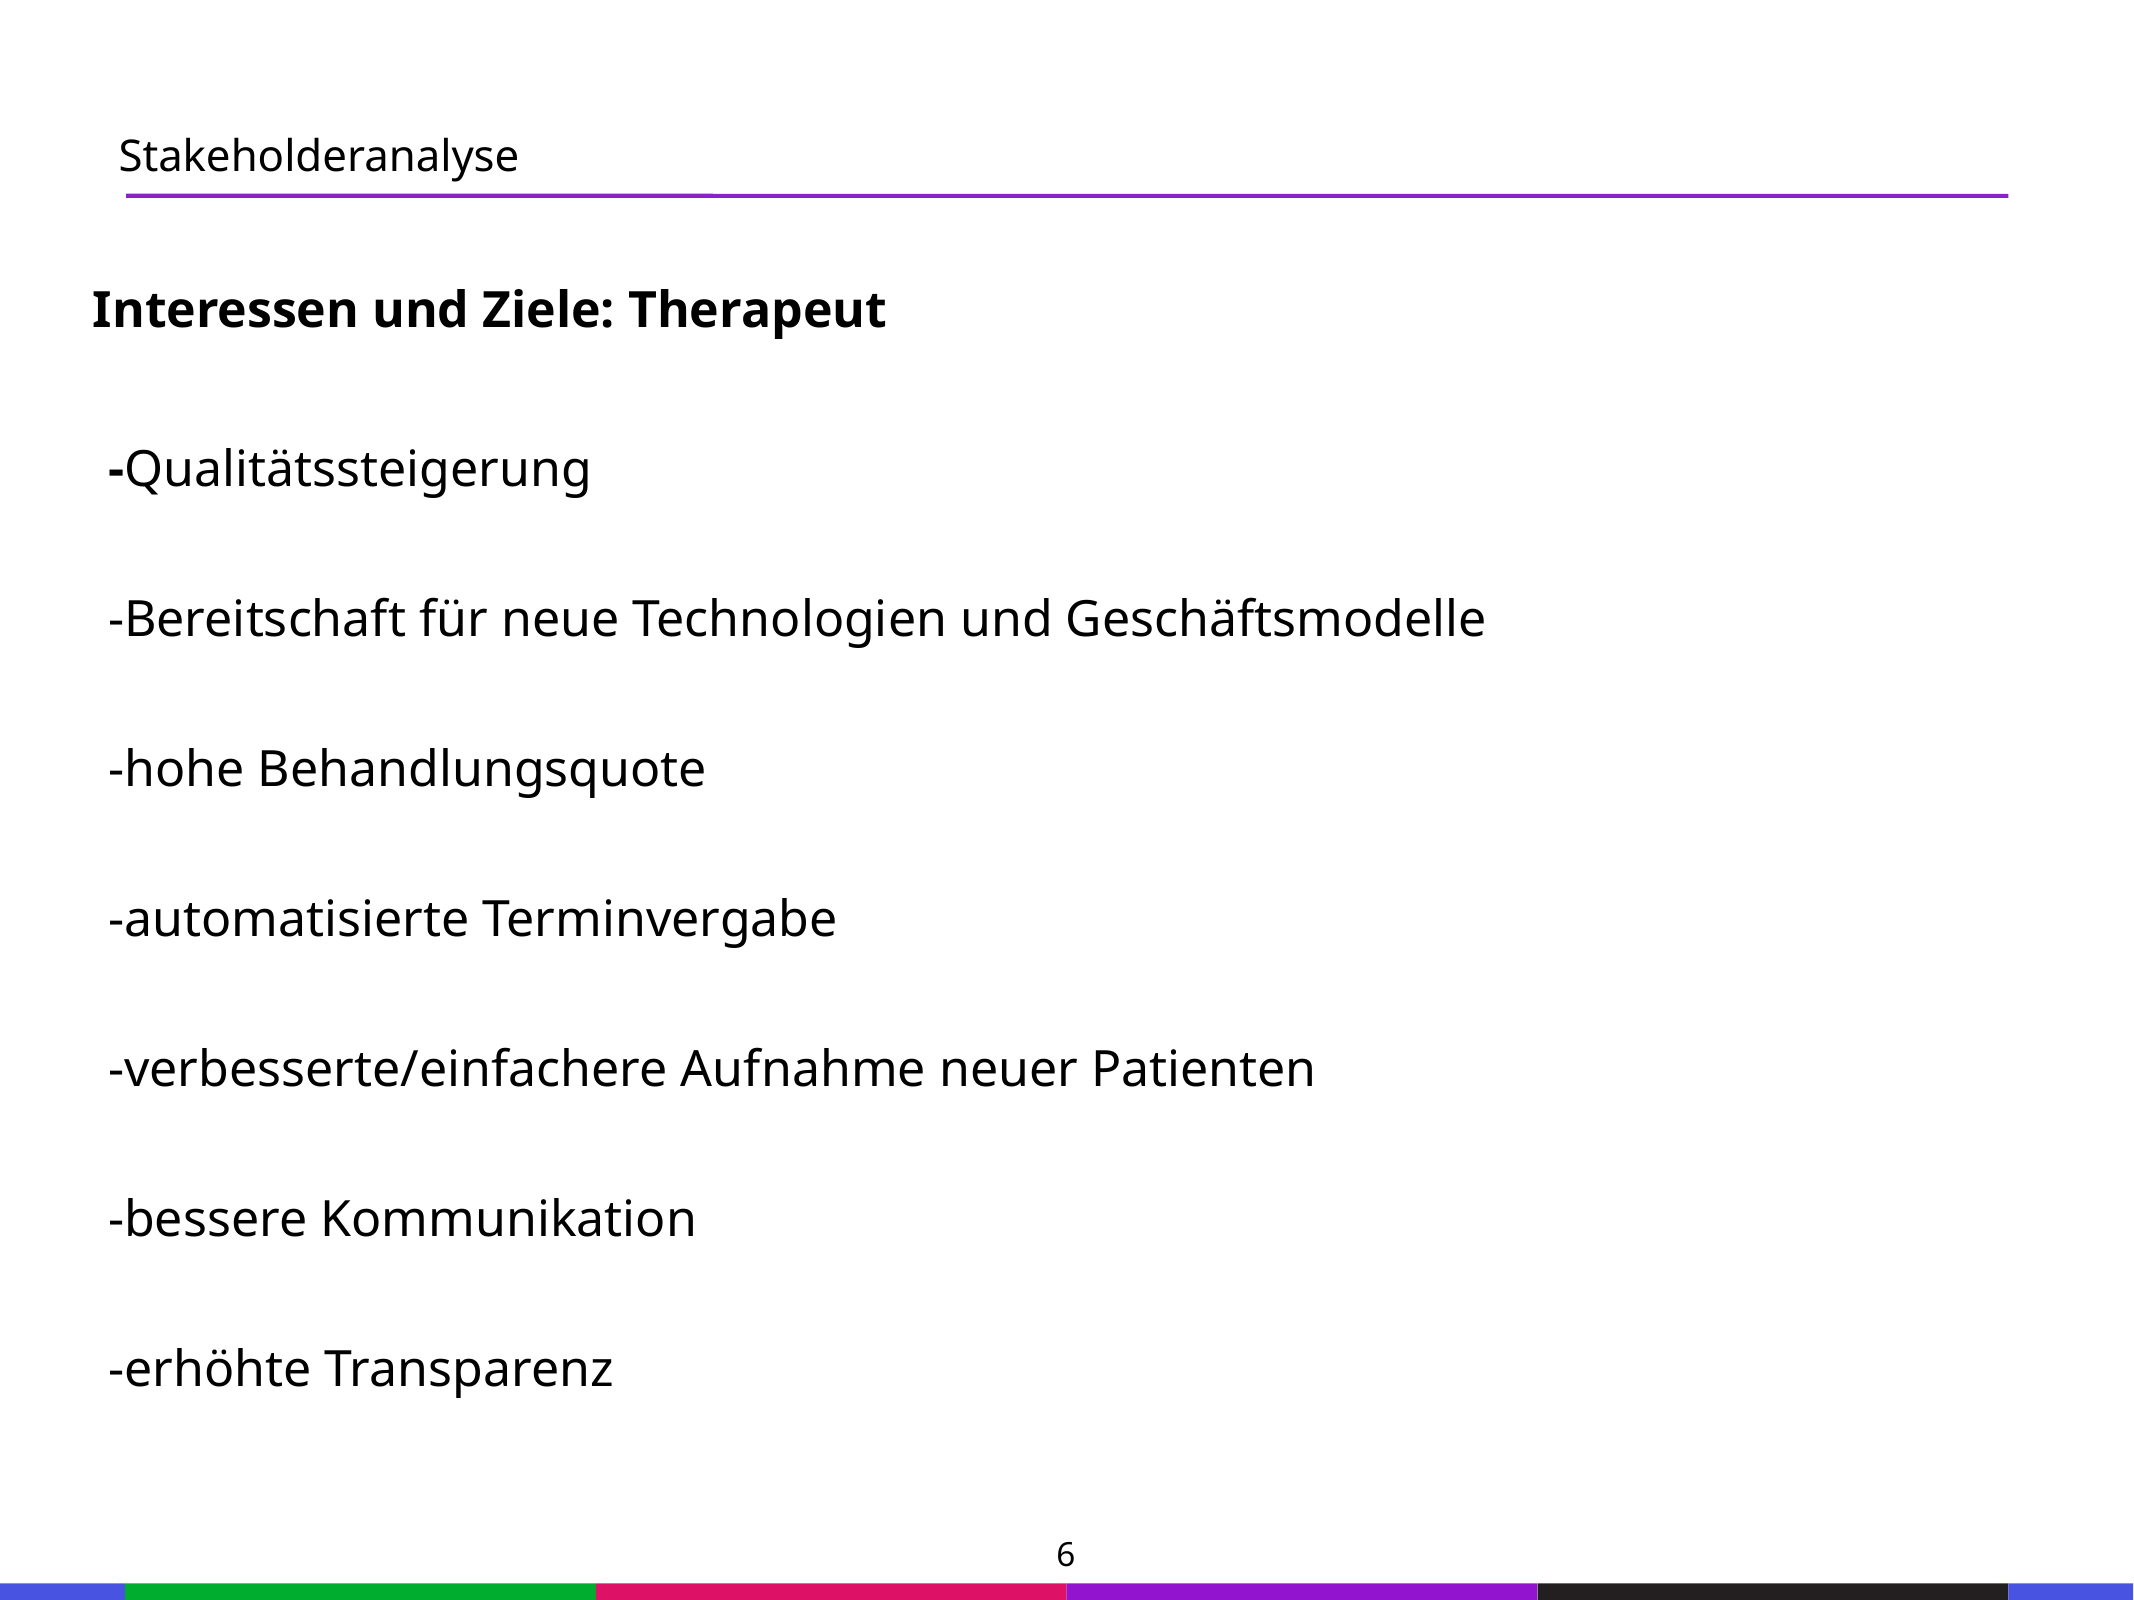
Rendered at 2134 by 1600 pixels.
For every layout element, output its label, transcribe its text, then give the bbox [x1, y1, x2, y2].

text_box Interessen und Ziele: Therapeut [35, 269, 946, 346]
slide_number 6 [1037, 1524, 1095, 1579]
text_box Stakeholderanalyse [118, 127, 520, 181]
text_box -Qualitätssteigerung -Bereitschaft für neue Technologien und Geschäftsmodelle -hohe Behandlungsquote -automatisierte Terminvergabe -verbesserte/einfachere Aufnahme neuer Patienten -bessere Kommunikation -erhöhte Transparenz [100, 338, 1757, 1406]
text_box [0, 1583, 2134, 1600]
